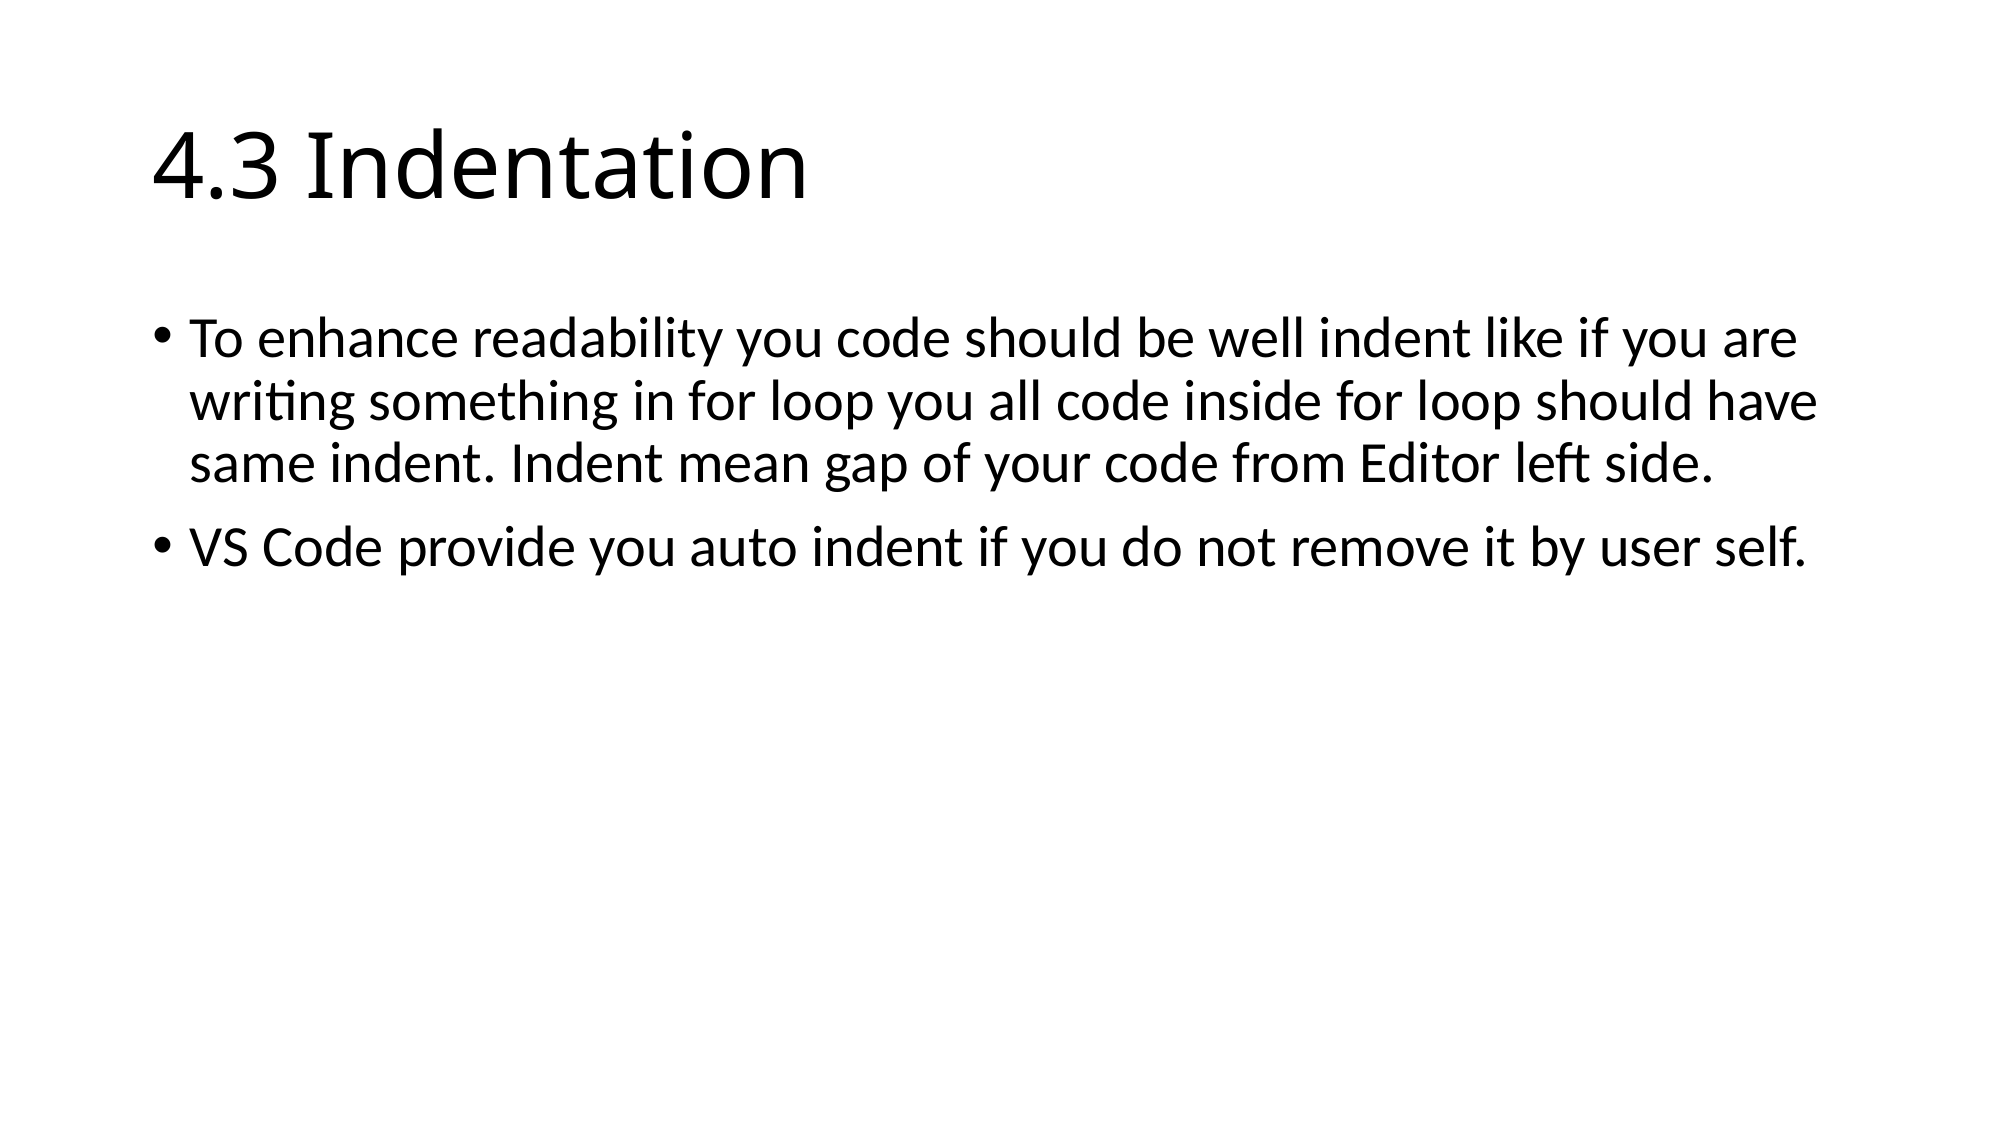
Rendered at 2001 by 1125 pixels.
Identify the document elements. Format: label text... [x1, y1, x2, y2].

title 4.3 Indentation [137, 59, 1863, 278]
list To enhance readability you code should be well indent like if you are writing something in for loop you all code inside for loop should have same indent. Indent mean gap of your code from Editor left side. VS Code provide you auto indent if you do not remove it by user self. [137, 299, 1863, 1014]
